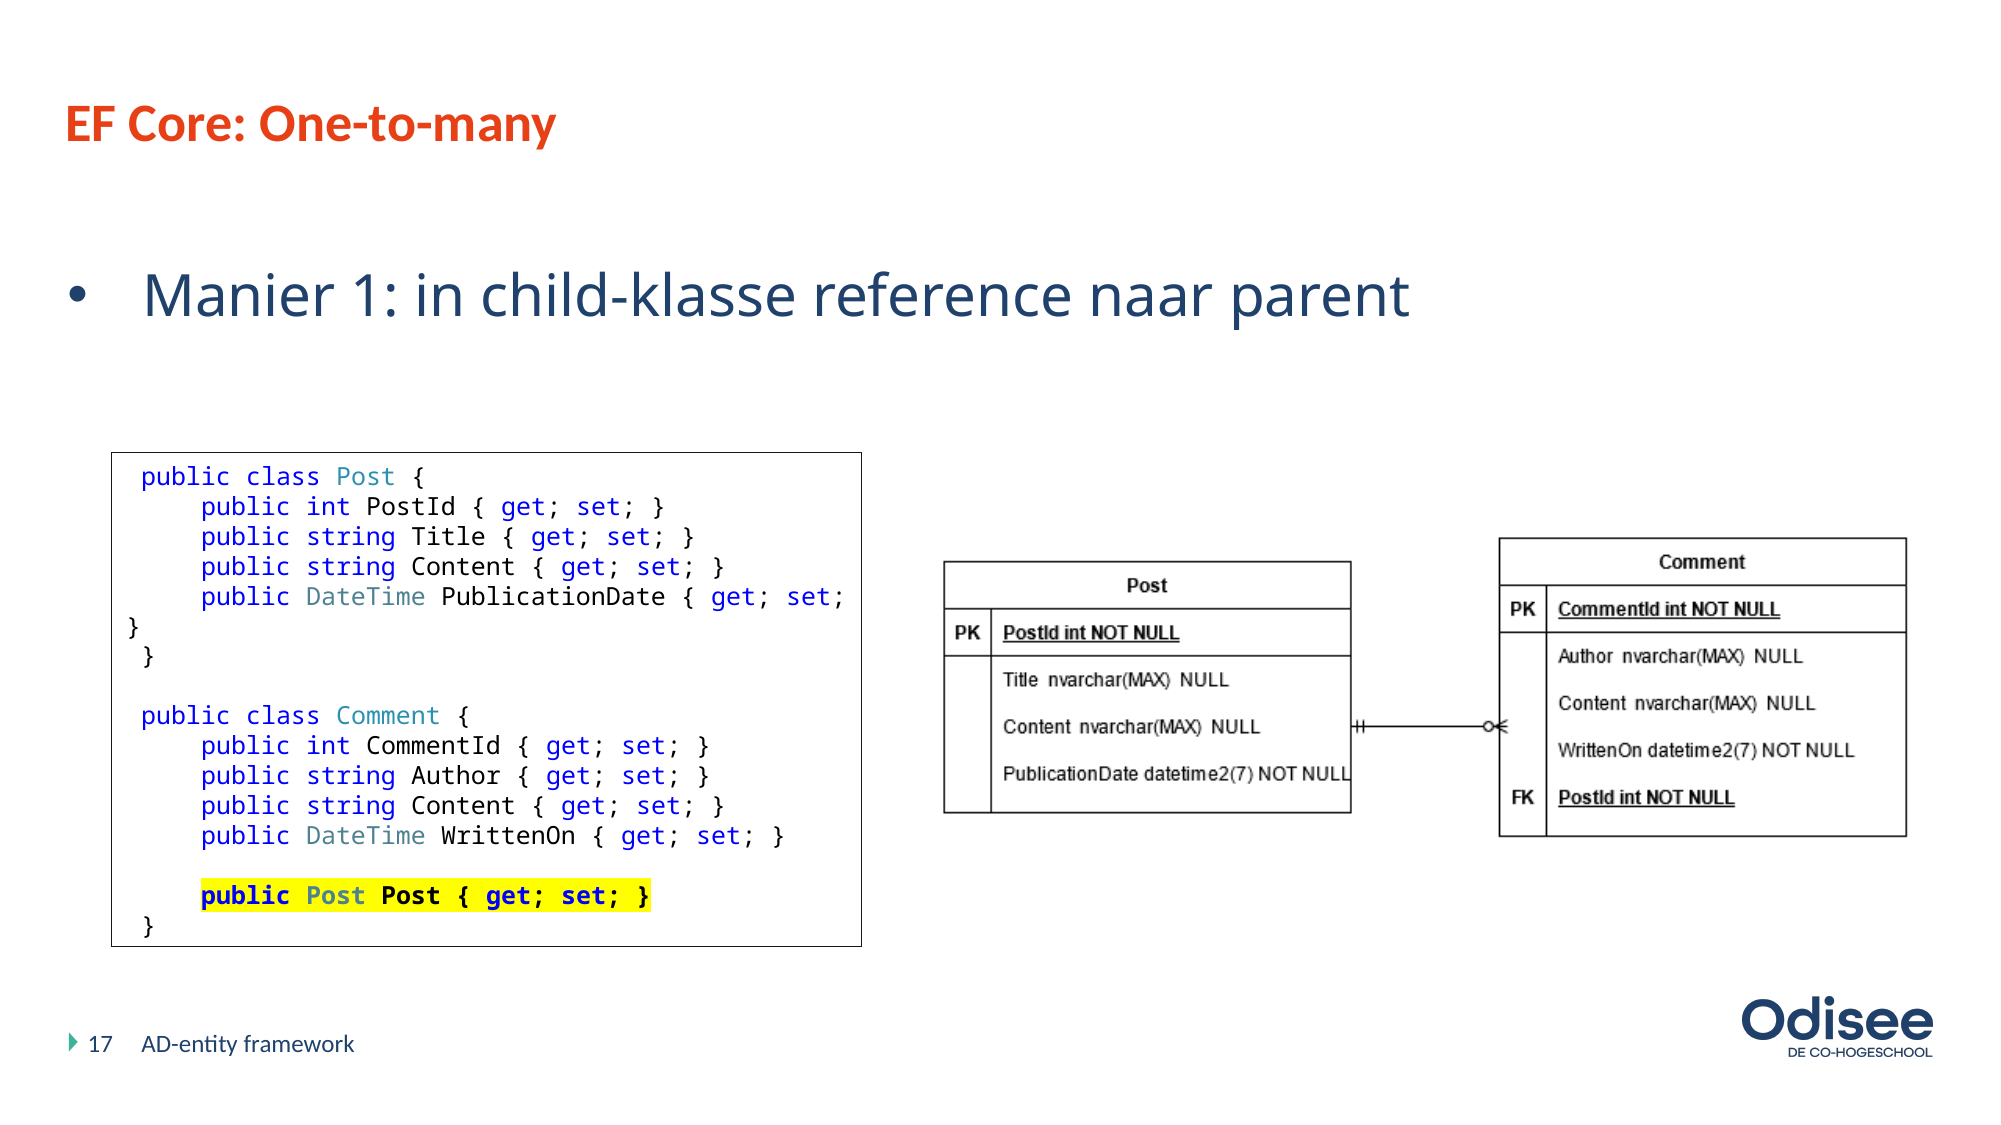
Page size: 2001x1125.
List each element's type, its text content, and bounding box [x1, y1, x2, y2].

picture [939, 533, 1912, 842]
picture [1742, 996, 1933, 1057]
title EF Core: One-to-many [64, 100, 1790, 213]
slide_number 17 [87, 1027, 135, 1088]
footer AD-entity framework [141, 1027, 817, 1088]
text_box public class Post { public int PostId { get; set; } public string Title { get; set; } public string Content { get; set; } public DateTime PublicationDate { get; set; } } public class Comment { public int CommentId { get; set; } public string Author { get; set; } public string Content { get; set; } public DateTime WrittenOn { get; set; } public Post Post { get; set; } } [111, 452, 862, 947]
list Manier 1: in child-klasse reference naar parent [67, 258, 1590, 766]
